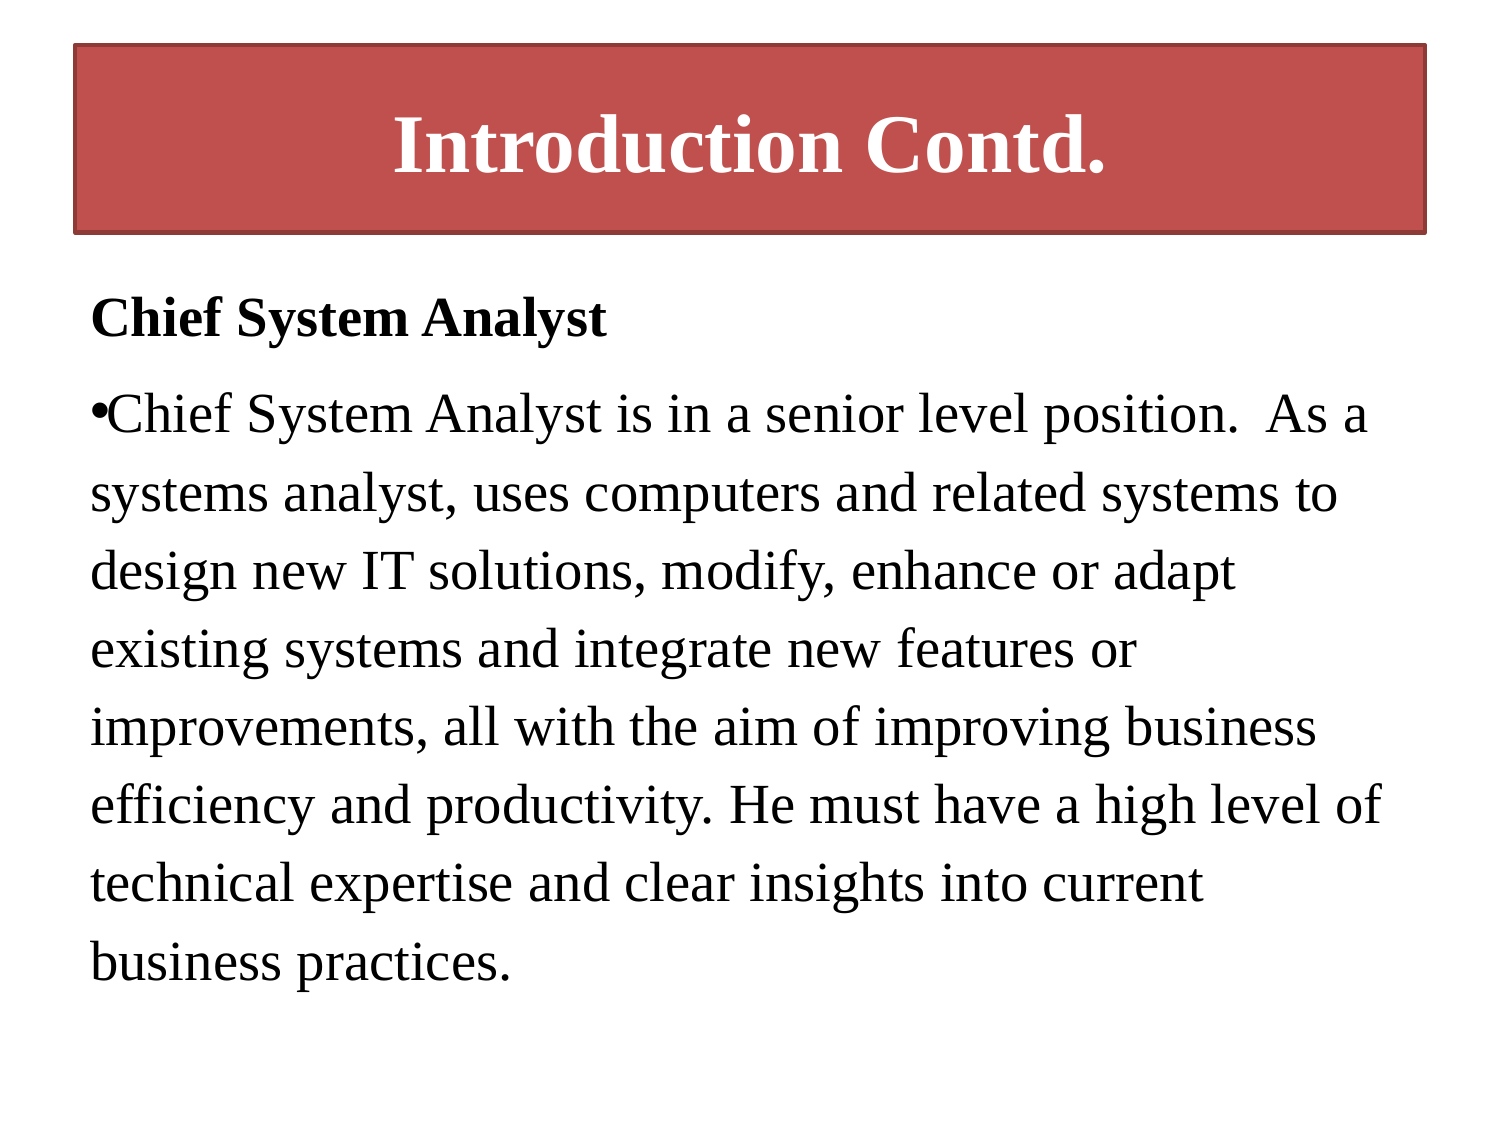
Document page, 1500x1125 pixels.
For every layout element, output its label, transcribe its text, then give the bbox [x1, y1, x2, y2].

title Introduction Contd. [73, 43, 1427, 235]
list Chief System Analyst Chief System Analyst is in a senior level position. As a systems analyst, uses computers and related systems to design new IT solutions, modify, enhance or adapt existing systems and integrate new features or improvements, all with the aim of improving business efficiency and productivity. He must have a high level of technical expertise and clear insights into current business practices. [75, 262, 1425, 1005]
